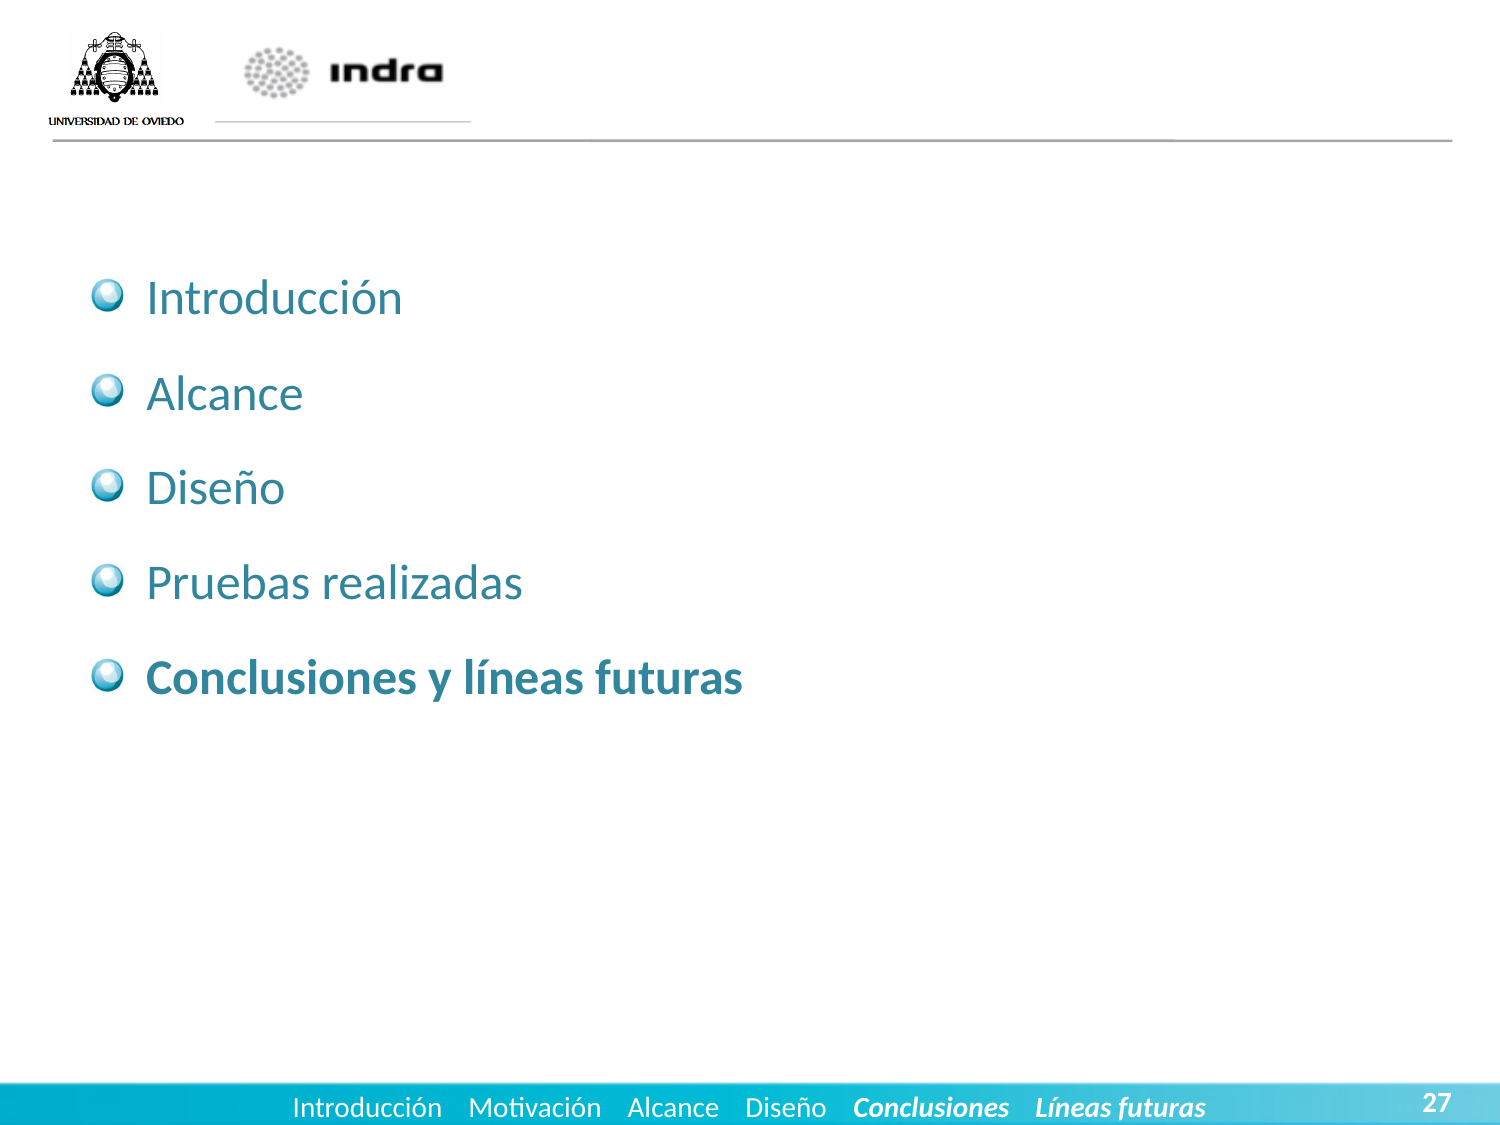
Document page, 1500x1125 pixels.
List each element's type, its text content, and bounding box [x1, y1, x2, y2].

picture [0, 1078, 1500, 1125]
footer Introducción Motivación Alcance Diseño Conclusiones Líneas futuras [114, 1087, 1385, 1125]
list Introducción Alcance Diseño Pruebas realizadas Conclusiones y líneas futuras [75, 257, 1425, 1008]
picture [215, 24, 473, 124]
picture [90, 372, 125, 408]
picture [90, 467, 125, 503]
picture [90, 657, 125, 693]
picture [90, 562, 125, 598]
slide_number 27 [1352, 1082, 1467, 1121]
picture [90, 277, 125, 313]
picture [32, 19, 195, 133]
